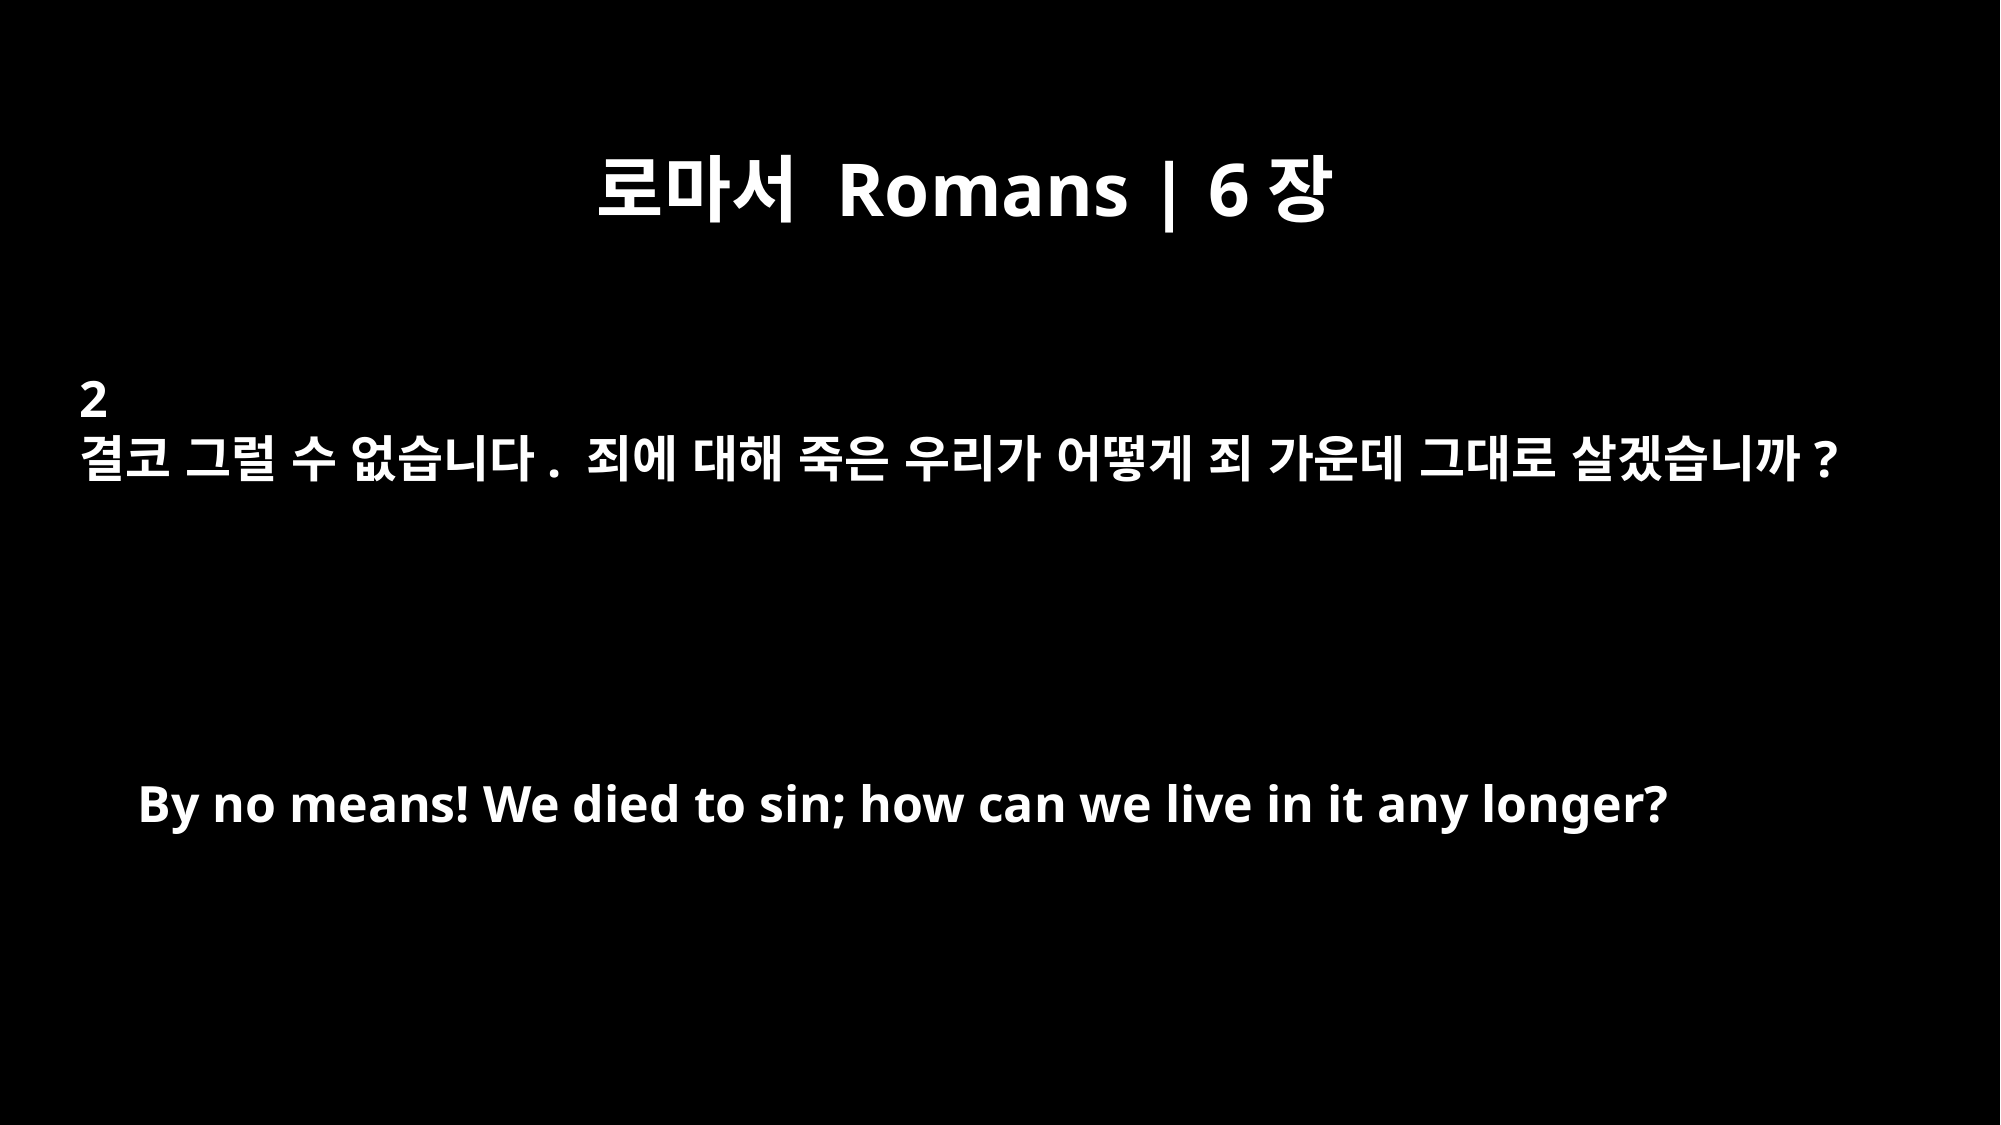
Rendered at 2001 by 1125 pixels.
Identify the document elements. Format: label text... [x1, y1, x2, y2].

text_box 2 결코 그럴 수 없습니다. 죄에 대해 죽은 우리가 어떻게 죄 가운데 그대로 살겠습니까? [64, 359, 1853, 495]
text_box By no means! We died to sin; how can we live in it any longer? [123, 764, 1685, 840]
text_box 로마서 Romans | 6장 [582, 136, 1350, 239]
